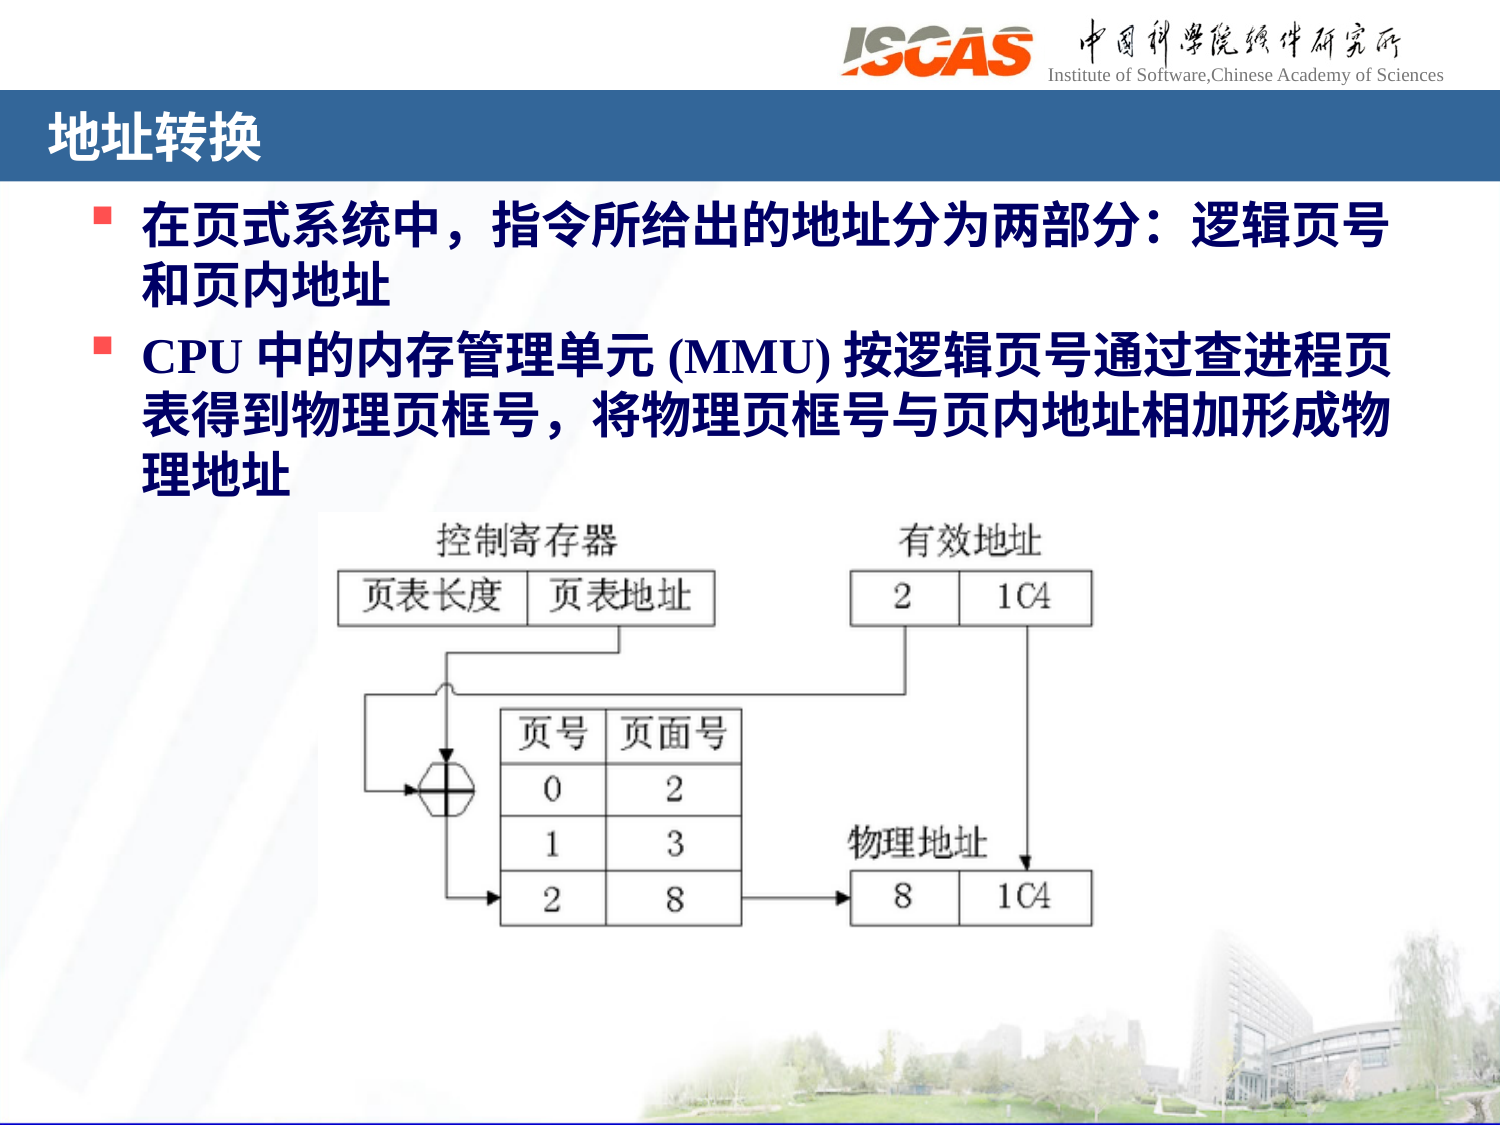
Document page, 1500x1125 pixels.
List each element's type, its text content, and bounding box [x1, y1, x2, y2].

title 地址转换 [0, 89, 1500, 182]
picture [1077, 15, 1402, 71]
list 在页式系统中，指令所给出的地址分为两部分：逻辑页号和页内地址 CPU中的内存管理单元(MMU)按逻辑页号通过查进程页表得到物理页框号，将物理页框号与页内地址相加形成物理地址 [73, 185, 1427, 990]
picture [0, 182, 1500, 1125]
picture [837, 18, 1045, 87]
